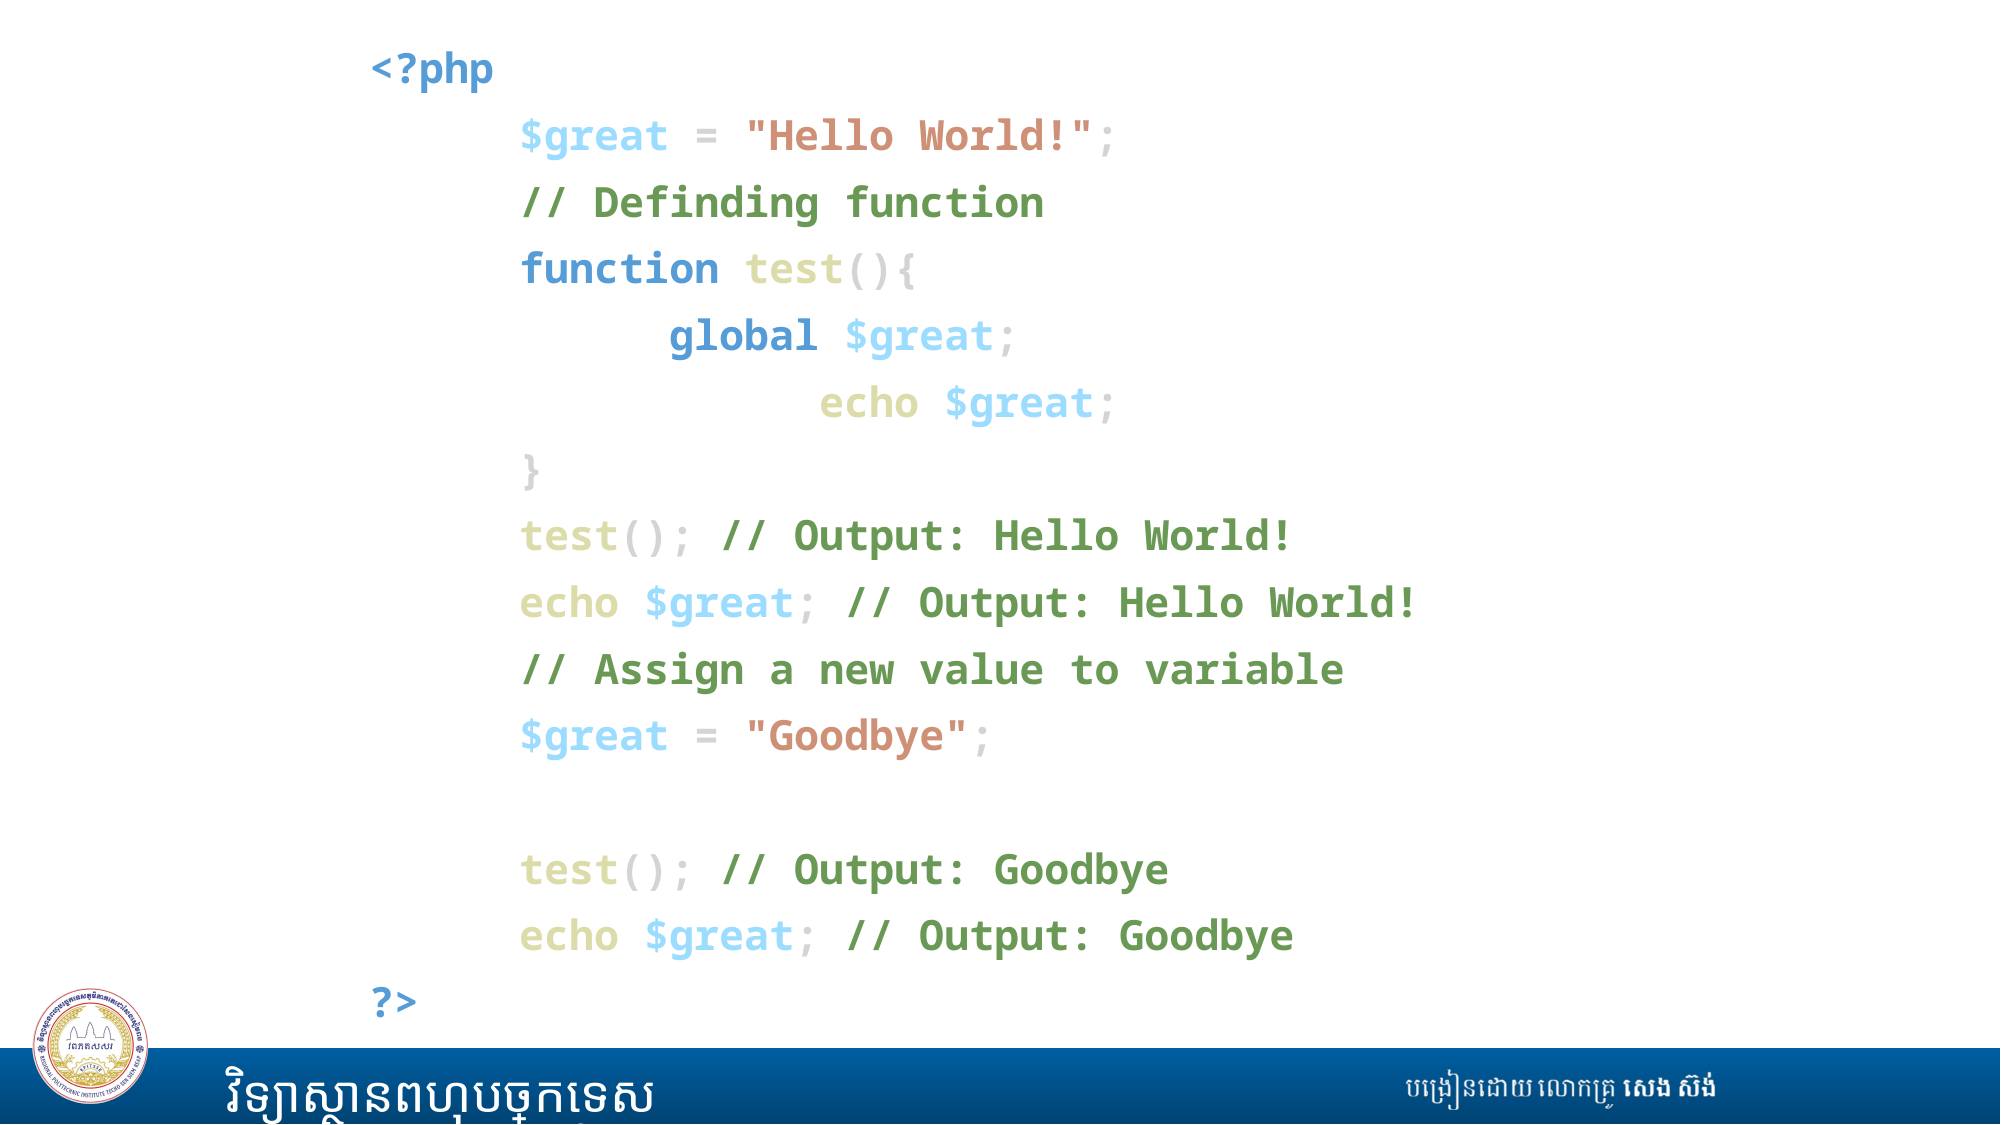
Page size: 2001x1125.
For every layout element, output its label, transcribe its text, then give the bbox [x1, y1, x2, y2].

picture [32, 987, 149, 1104]
picture [1173, 1048, 1950, 1124]
text_box <?php $great = "Hello World!"; // Definding function function test(){ global $great; echo $great; } test(); // Output: Hello World! echo $great; // Output: Hello World! // Assign a new value to variable $great = "Goodbye"; test(); // Output: Goodbye echo $great; // Output: Goodbye ?> [354, 34, 1646, 1034]
